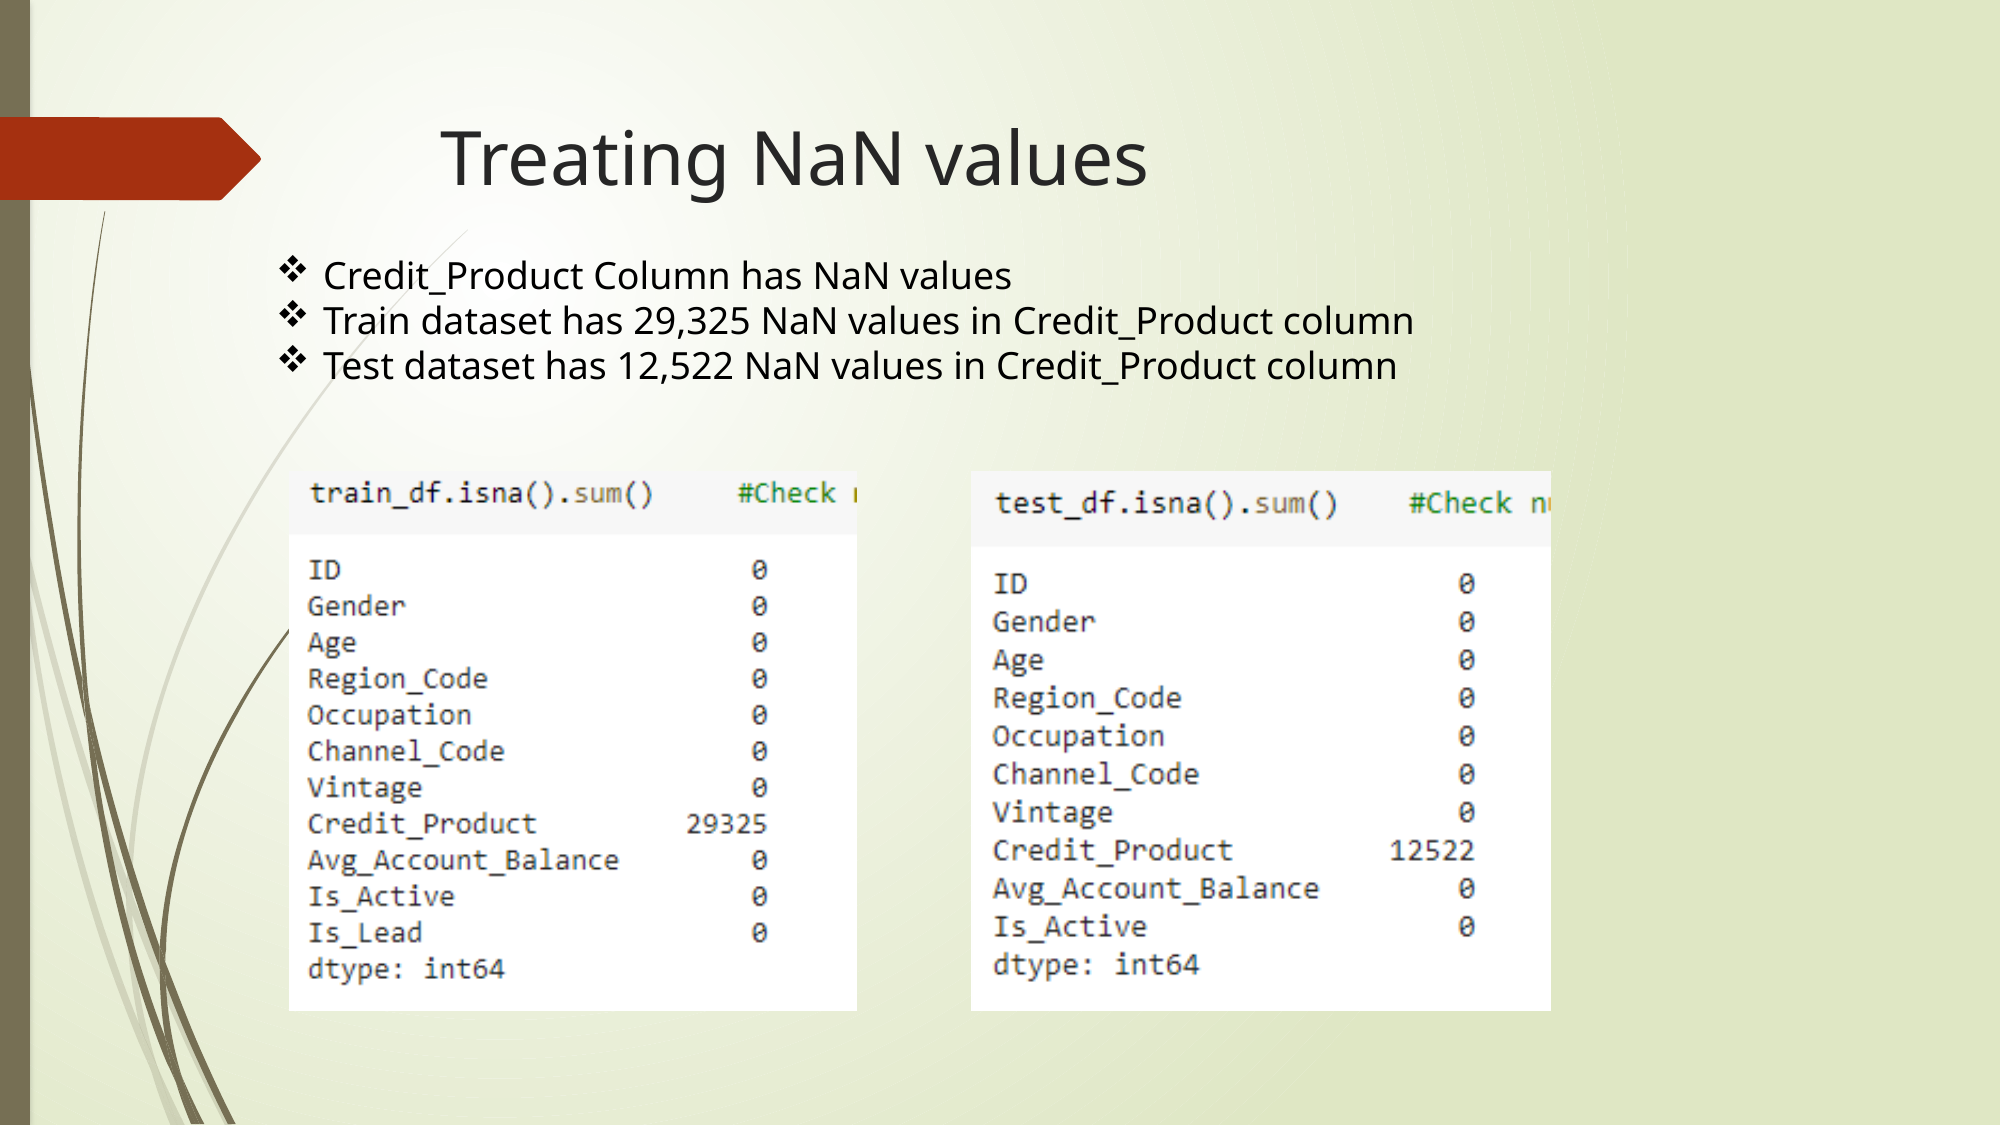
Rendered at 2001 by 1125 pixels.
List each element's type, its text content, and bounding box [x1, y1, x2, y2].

picture [970, 471, 1552, 1012]
text_box Credit_Product Column has NaN values Train dataset has 29,325 NaN values in Credit_Product column Test dataset has 12,522 NaN values in Credit_Product column [261, 244, 1734, 394]
picture [289, 471, 857, 1012]
title Treating NaN values [425, 102, 1888, 313]
